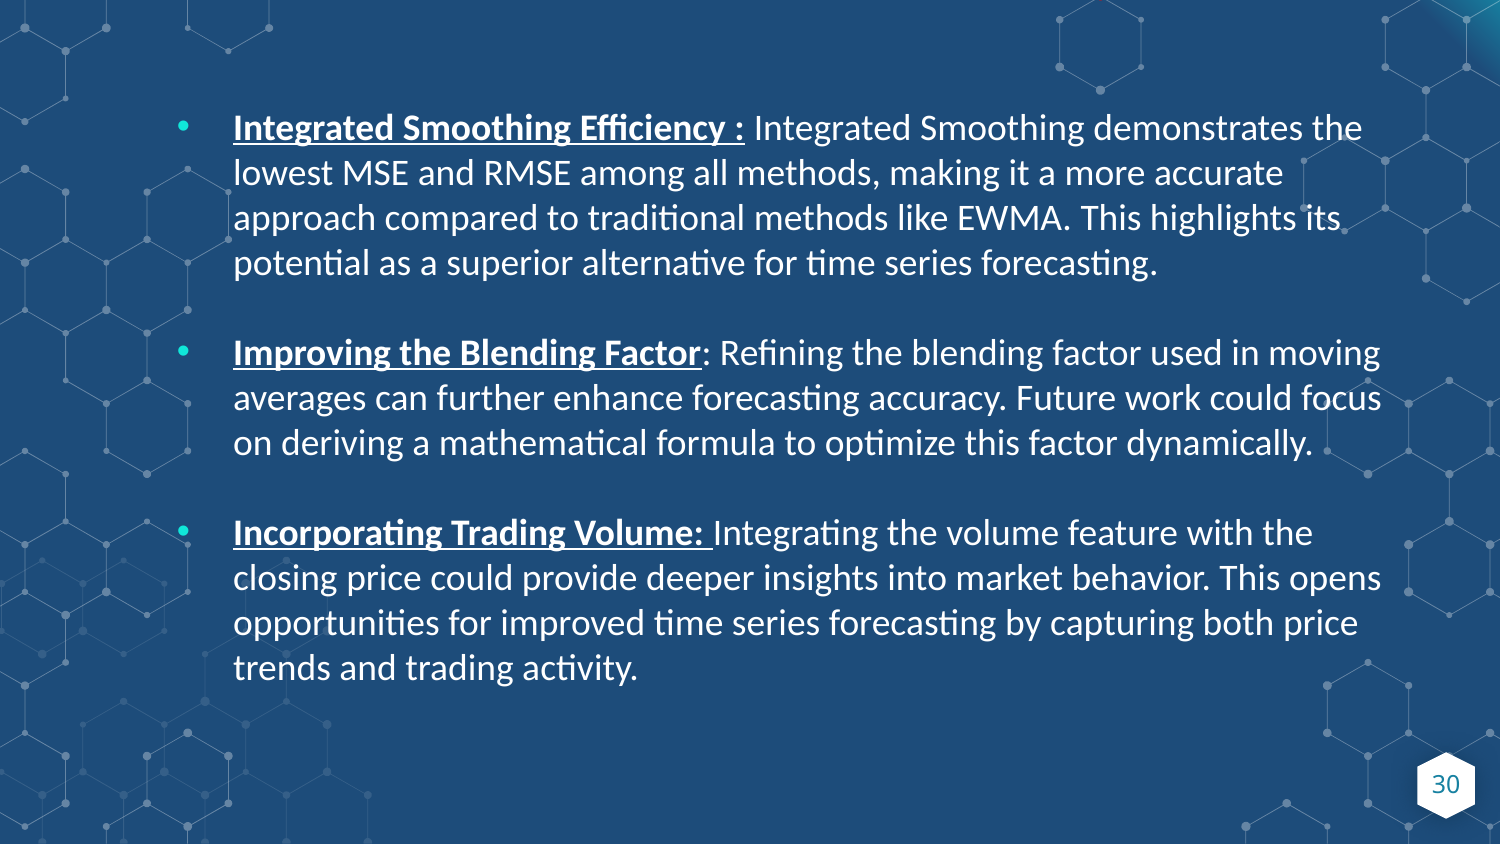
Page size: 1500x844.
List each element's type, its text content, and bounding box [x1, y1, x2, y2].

slide_number 30 [1417, 752, 1475, 819]
text_box Integrated Smoothing Efficiency : Integrated Smoothing demonstrates the lowest MSE and RMSE among all methods, making it a more accurate approach compared to traditional methods like EWMA. This highlights its potential as a superior alternative for time series forecasting. Improving the Blending Factor: Refining the blending factor used in moving averages can further enhance forecasting accuracy. Future work could focus on deriving a mathematical formula to optimize this factor dynamically. Incorporating Trading Volume: Integrating the volume feature with the closing price could provide deeper insights into market behavior. This opens opportunities for improved time series forecasting by capturing both price trends and trading activity. [162, 95, 1418, 703]
